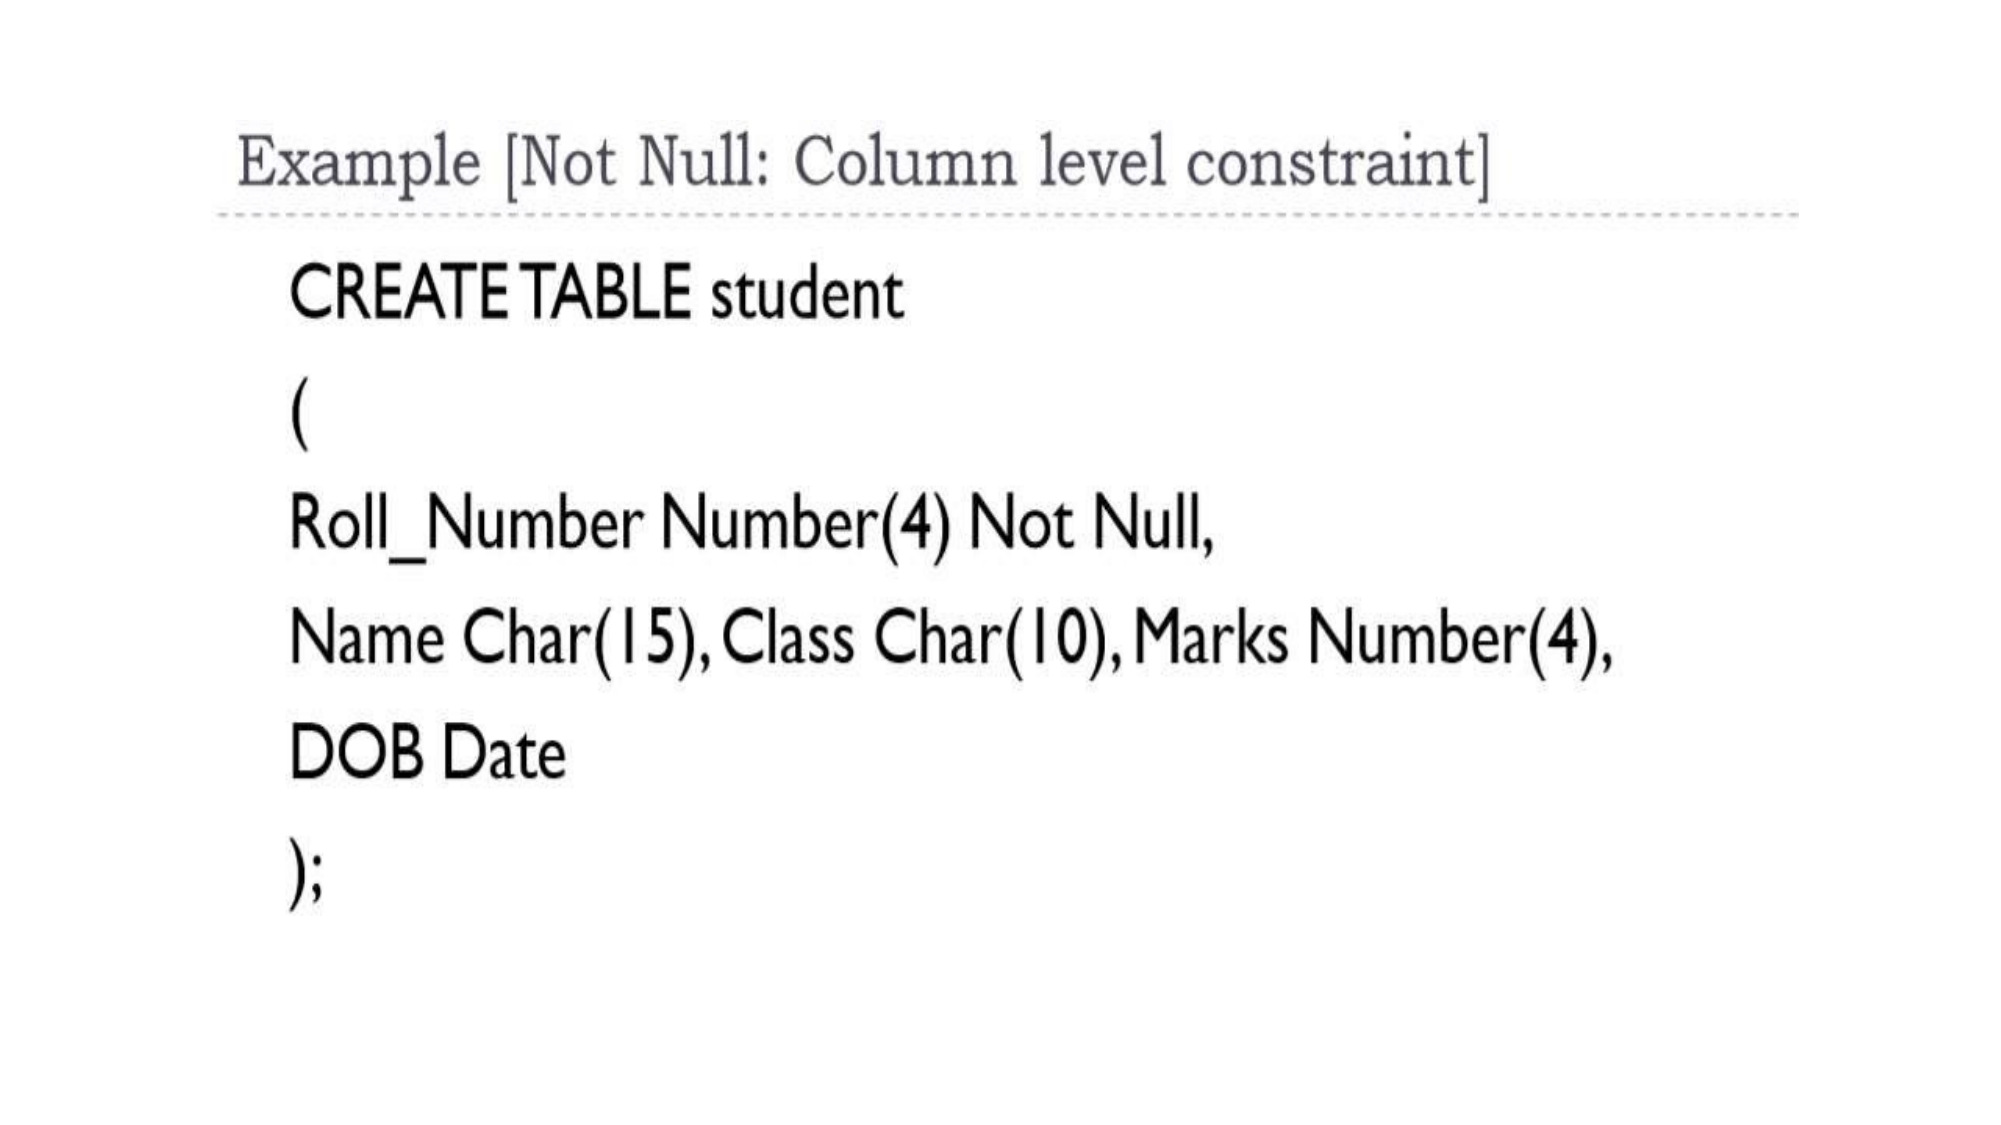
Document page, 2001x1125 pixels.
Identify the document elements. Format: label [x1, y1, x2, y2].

picture [210, 120, 1799, 916]
